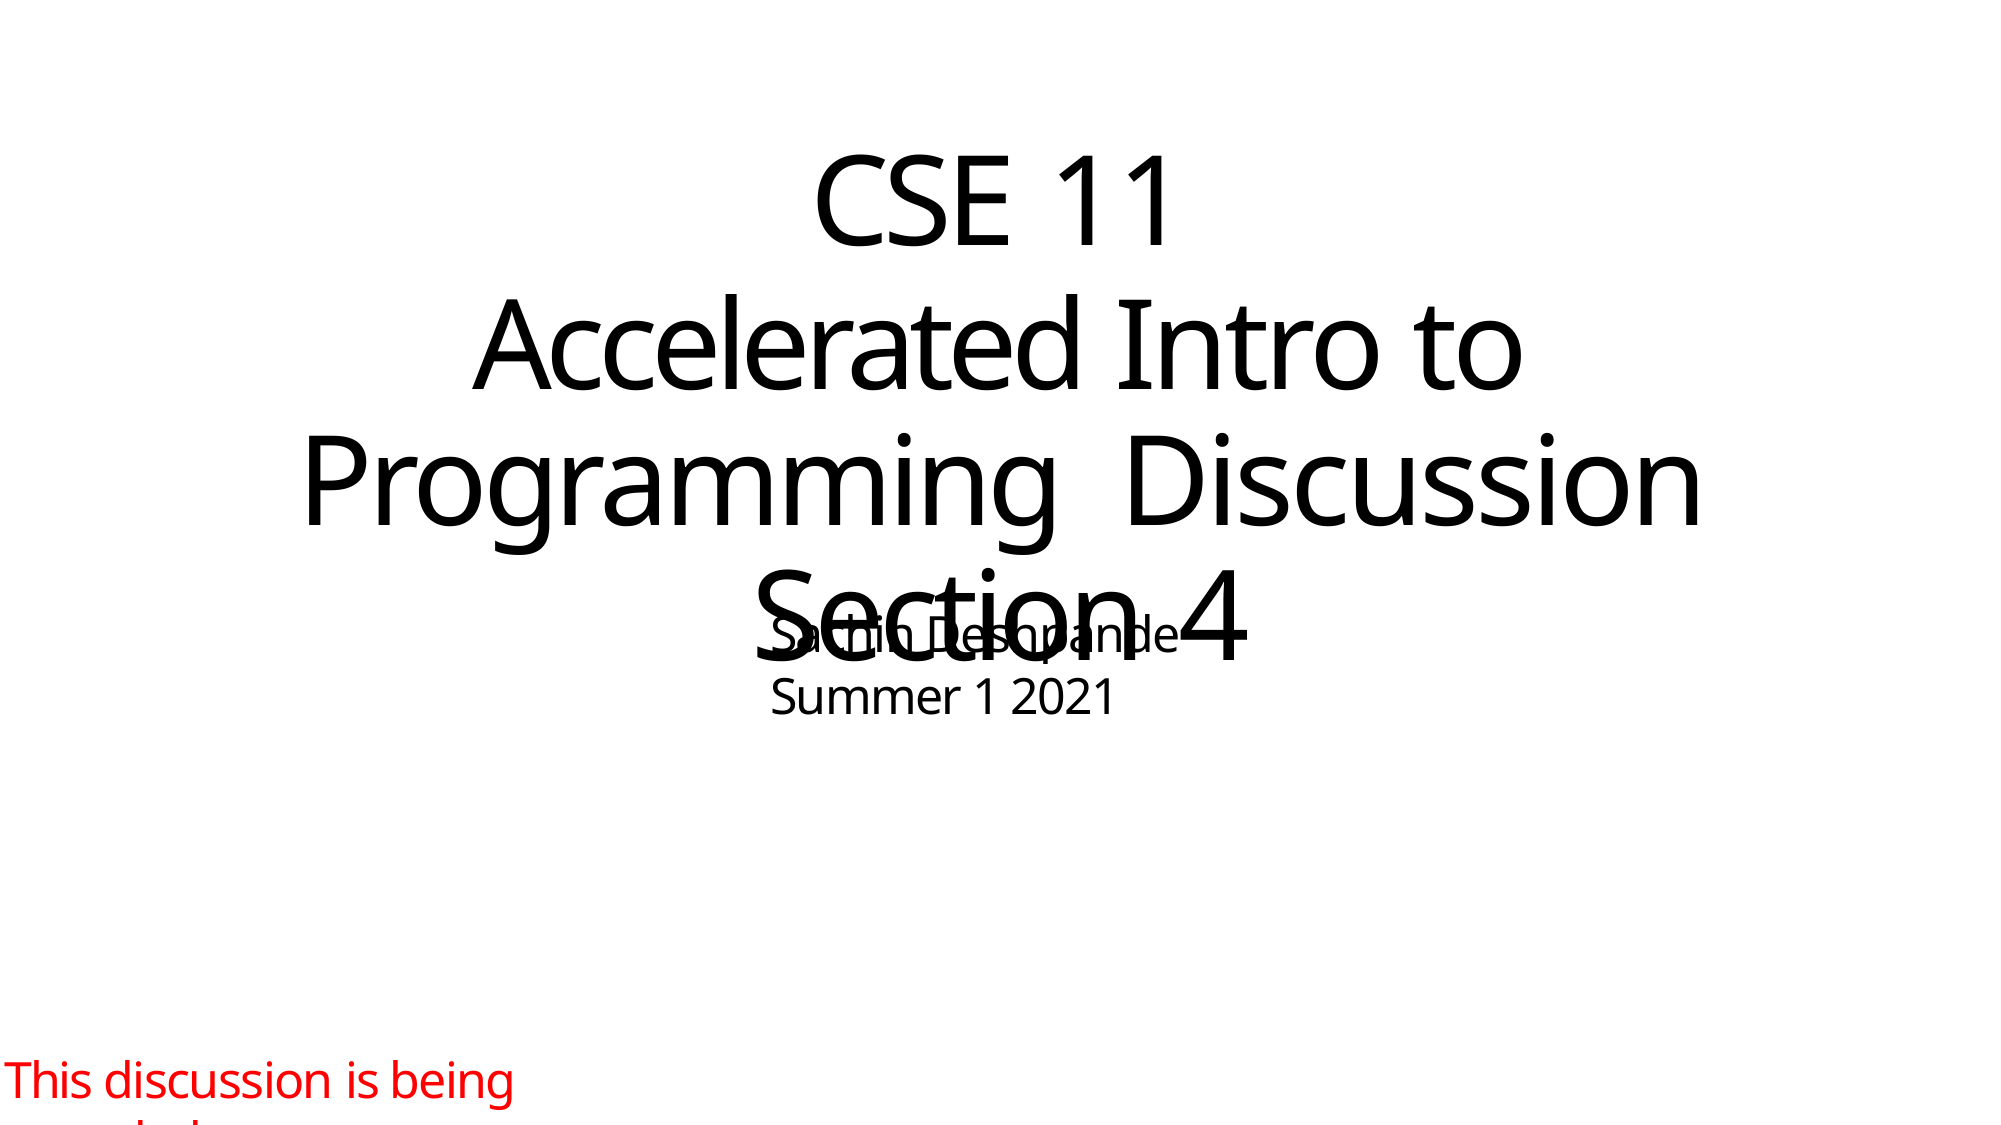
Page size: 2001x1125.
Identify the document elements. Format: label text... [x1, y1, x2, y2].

text_box Sachin Deshpande Summer 1 2021 [768, 599, 1232, 725]
title CSE 11 Accelerated Intro to Programming Discussion Section 4 [140, 125, 1860, 686]
text_box This discussion is being recorded [2, 1046, 670, 1125]
